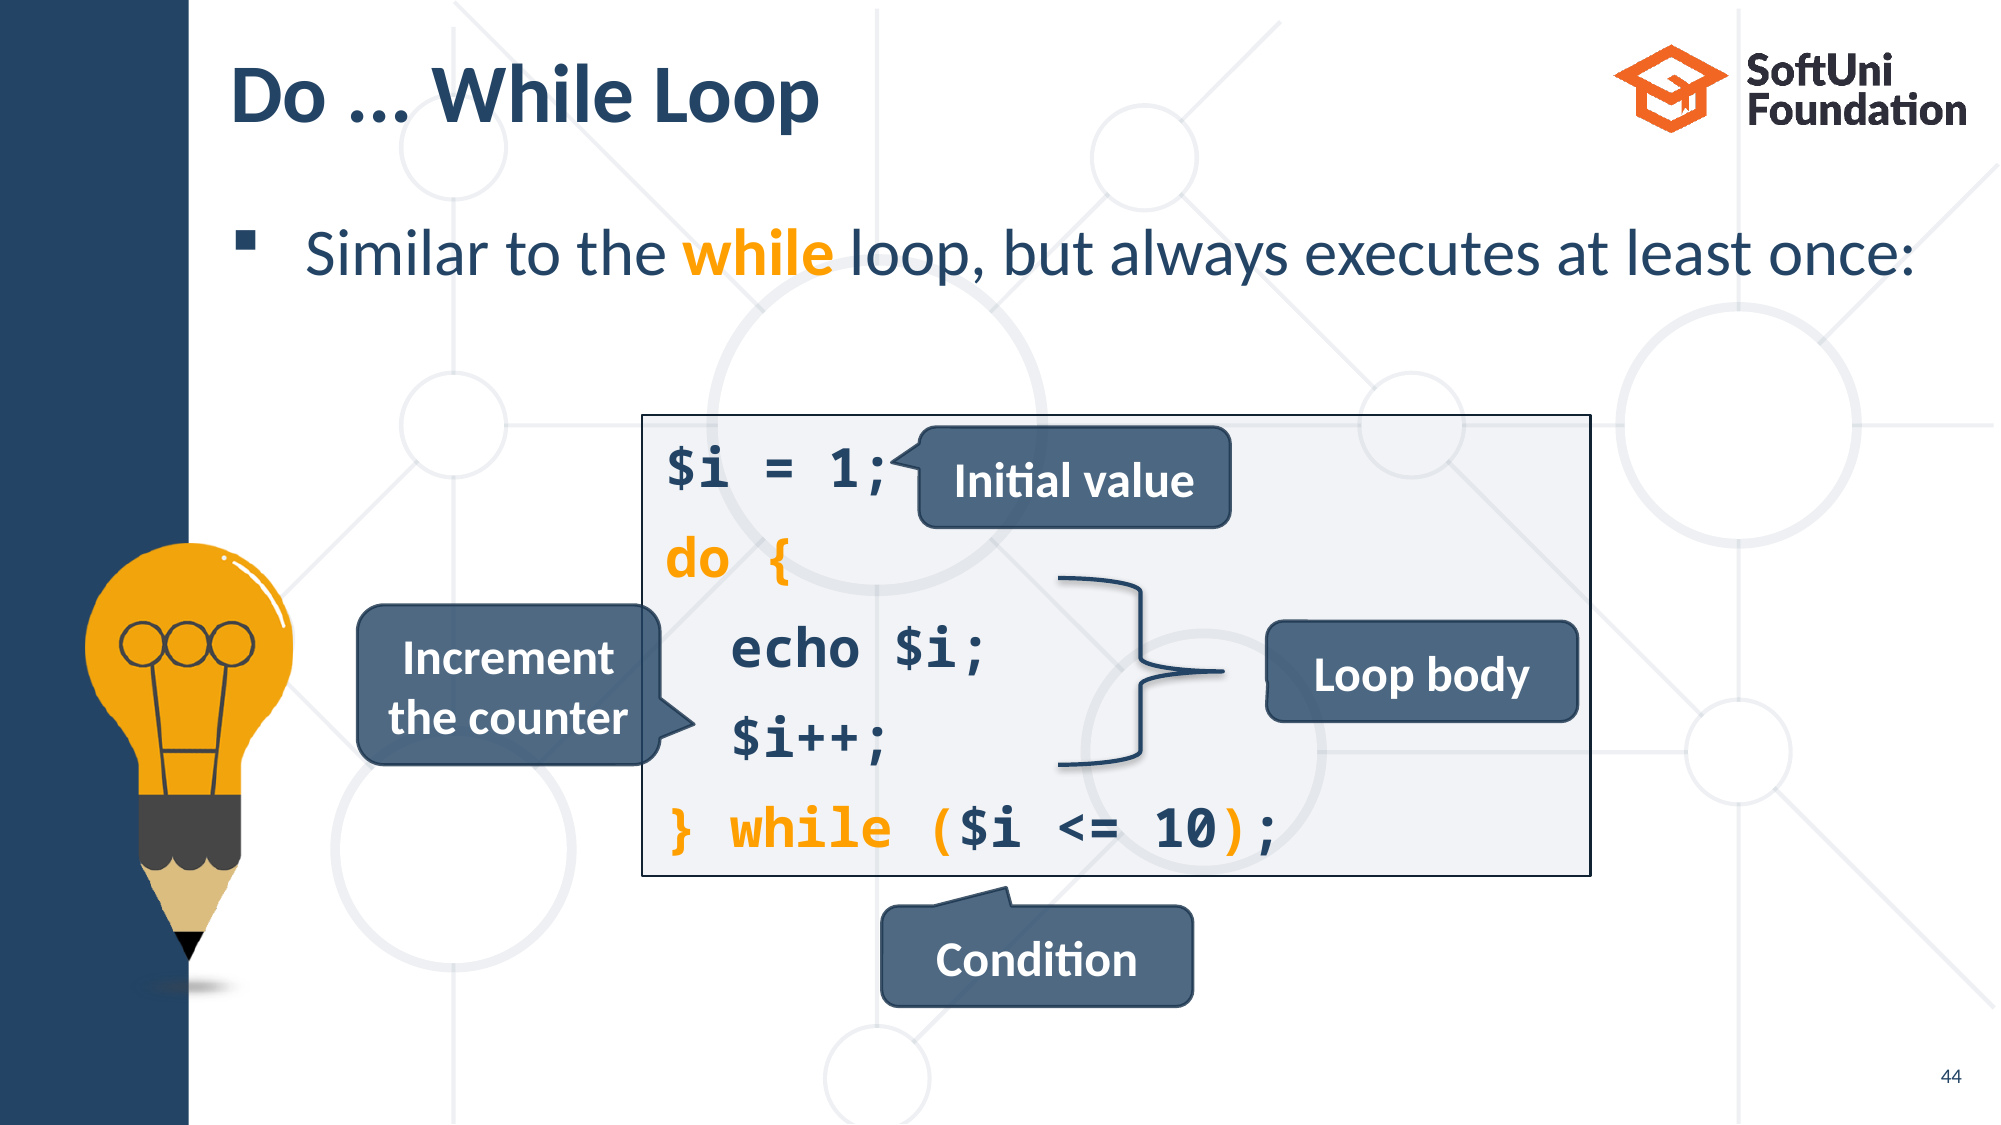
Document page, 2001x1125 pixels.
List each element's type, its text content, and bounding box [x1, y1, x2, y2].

slide_number 44 [1897, 1049, 1968, 1101]
title Do ... While Loop [212, 16, 1591, 162]
picture [1613, 44, 1966, 133]
list Similar to the while loop, but always executes at least once: [212, 194, 1968, 1050]
text_box [1058, 575, 1225, 767]
text_box Loop body [1264, 618, 1580, 724]
text_box Initial value [889, 424, 1233, 530]
picture [85, 543, 212, 1003]
text_box Condition [879, 885, 1196, 1009]
text_box Increment the counter [355, 602, 697, 767]
text_box $i = 1; do { echo $i; $i++; } while ($i <= 10); [642, 415, 1591, 876]
